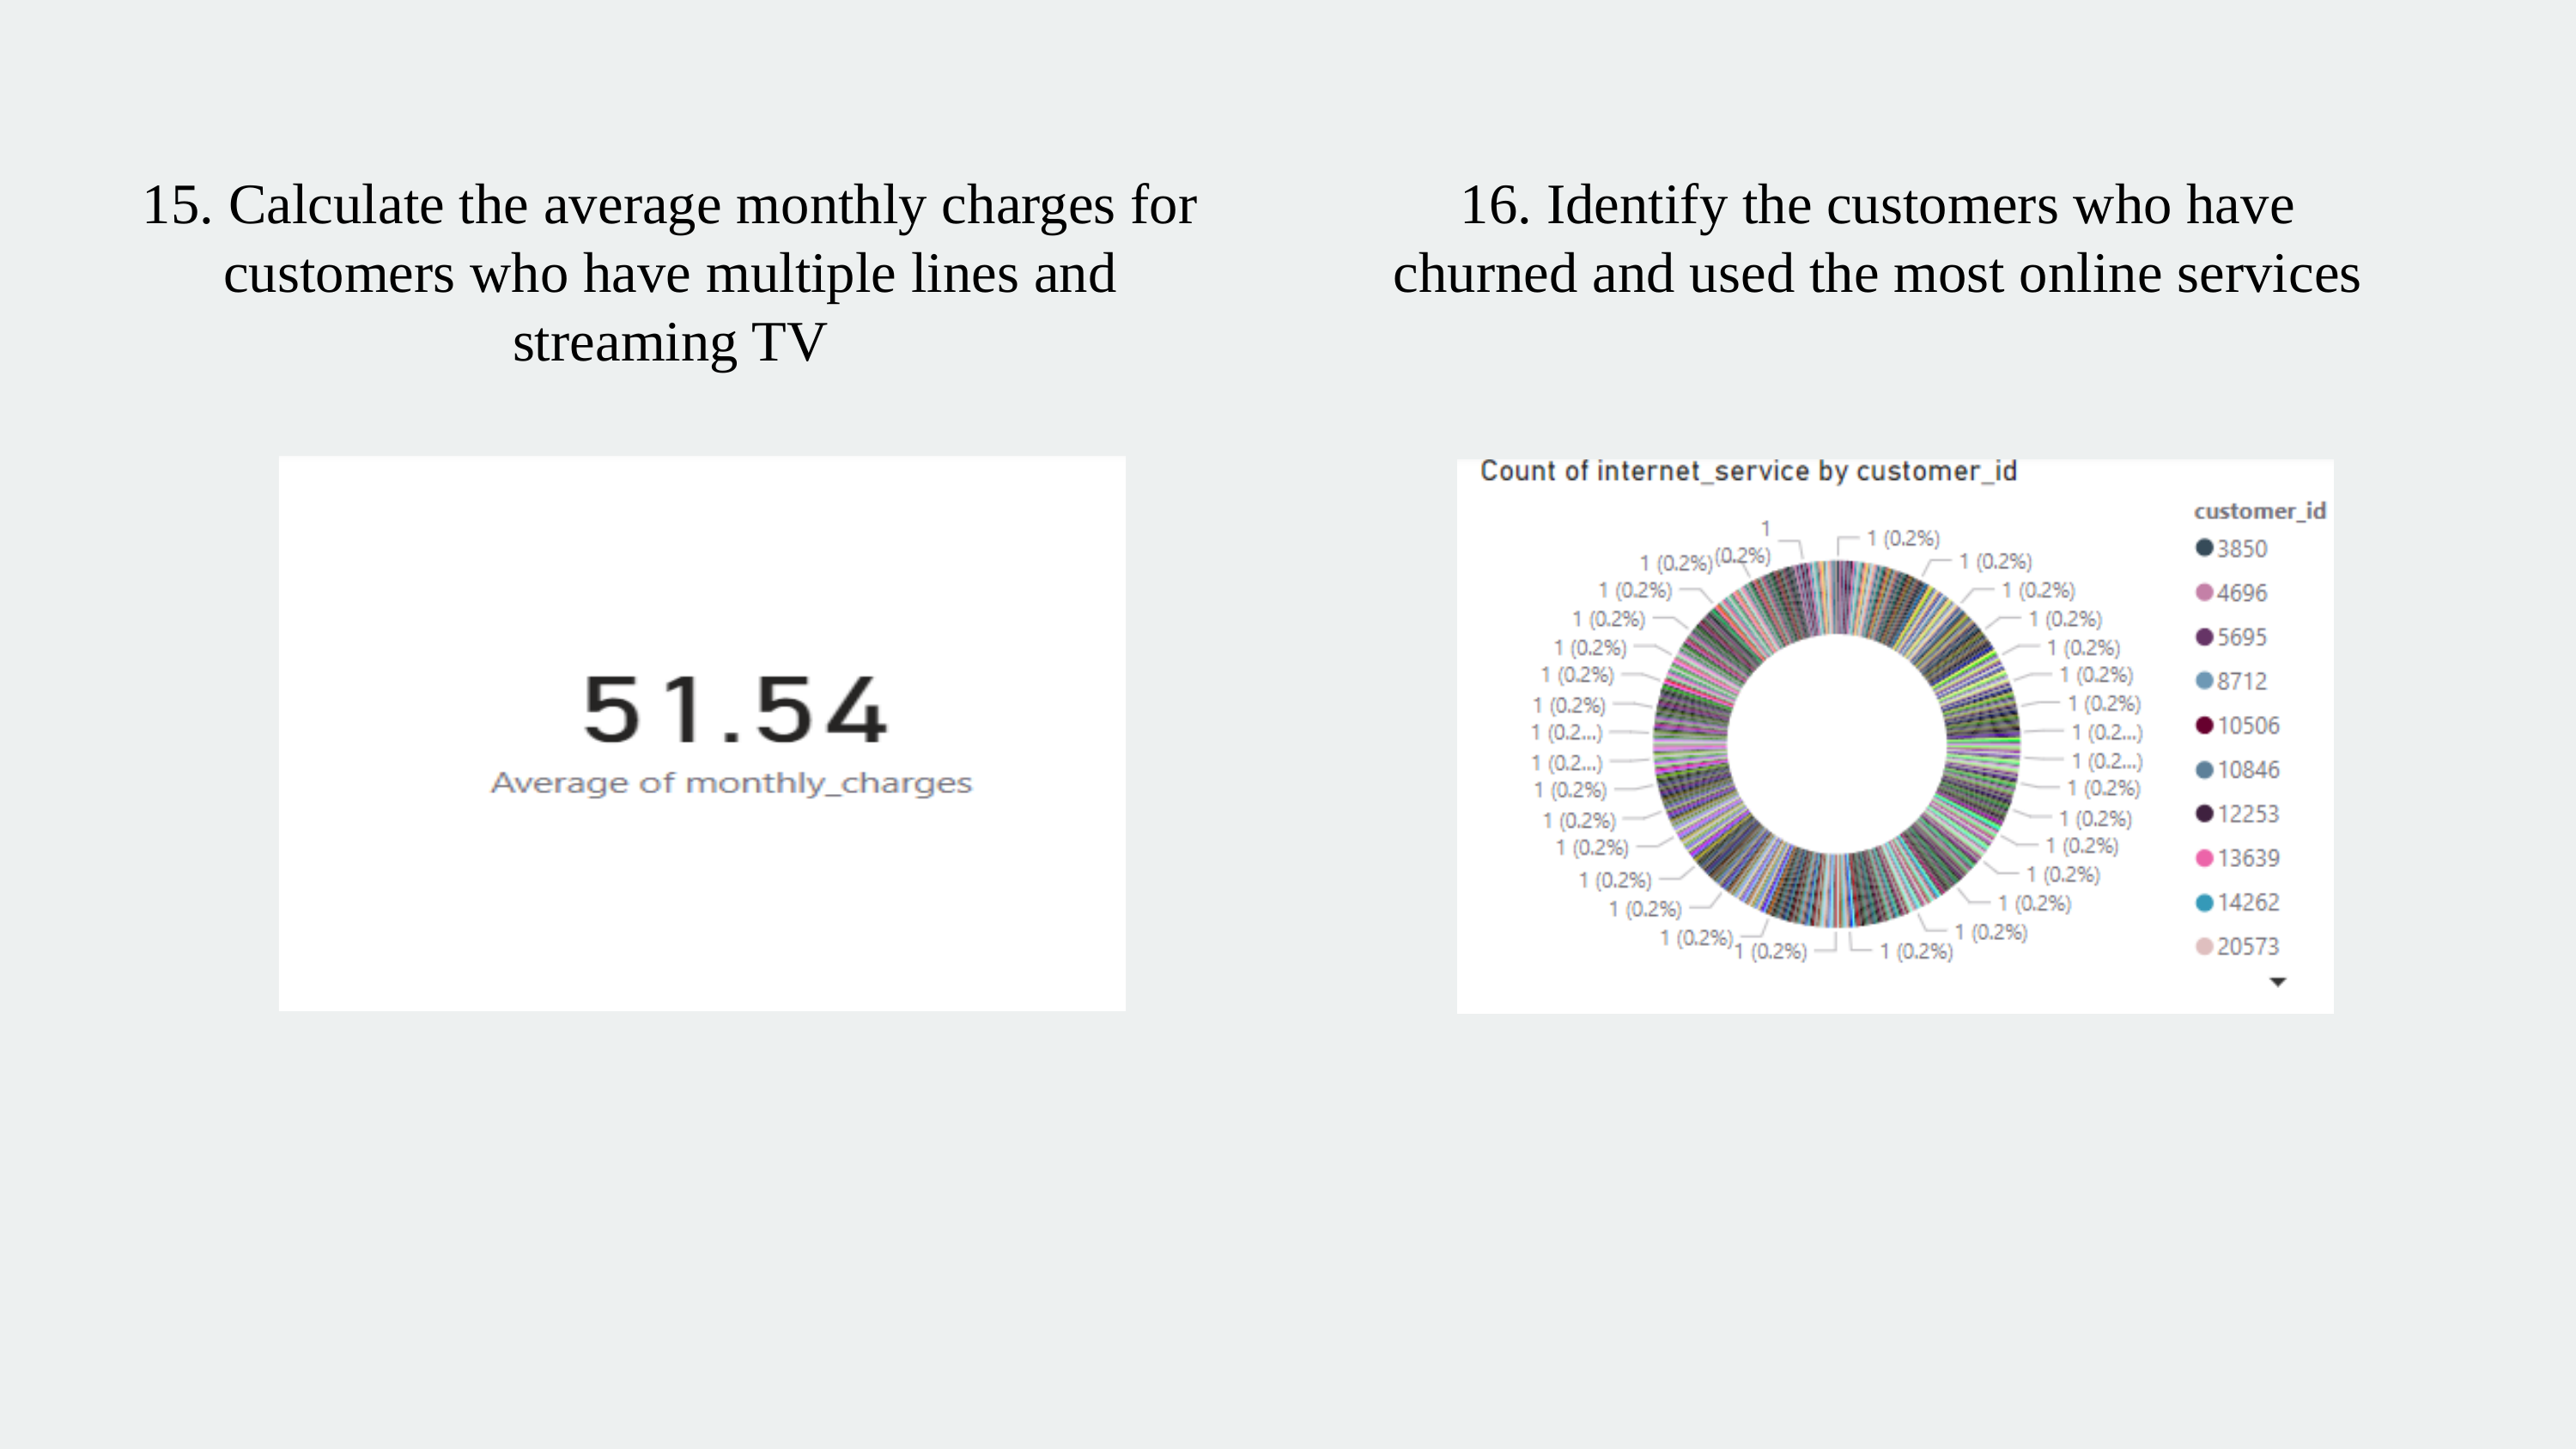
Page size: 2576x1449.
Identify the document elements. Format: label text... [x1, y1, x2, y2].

text_box 15. Calculate the average monthly charges for customers who have multiple lines and streaming TV [107, 166, 1235, 373]
picture [1456, 459, 2334, 1014]
text_box 16. Identify the customers who have churned and used the most online services [1363, 166, 2395, 304]
picture [278, 455, 1127, 1011]
